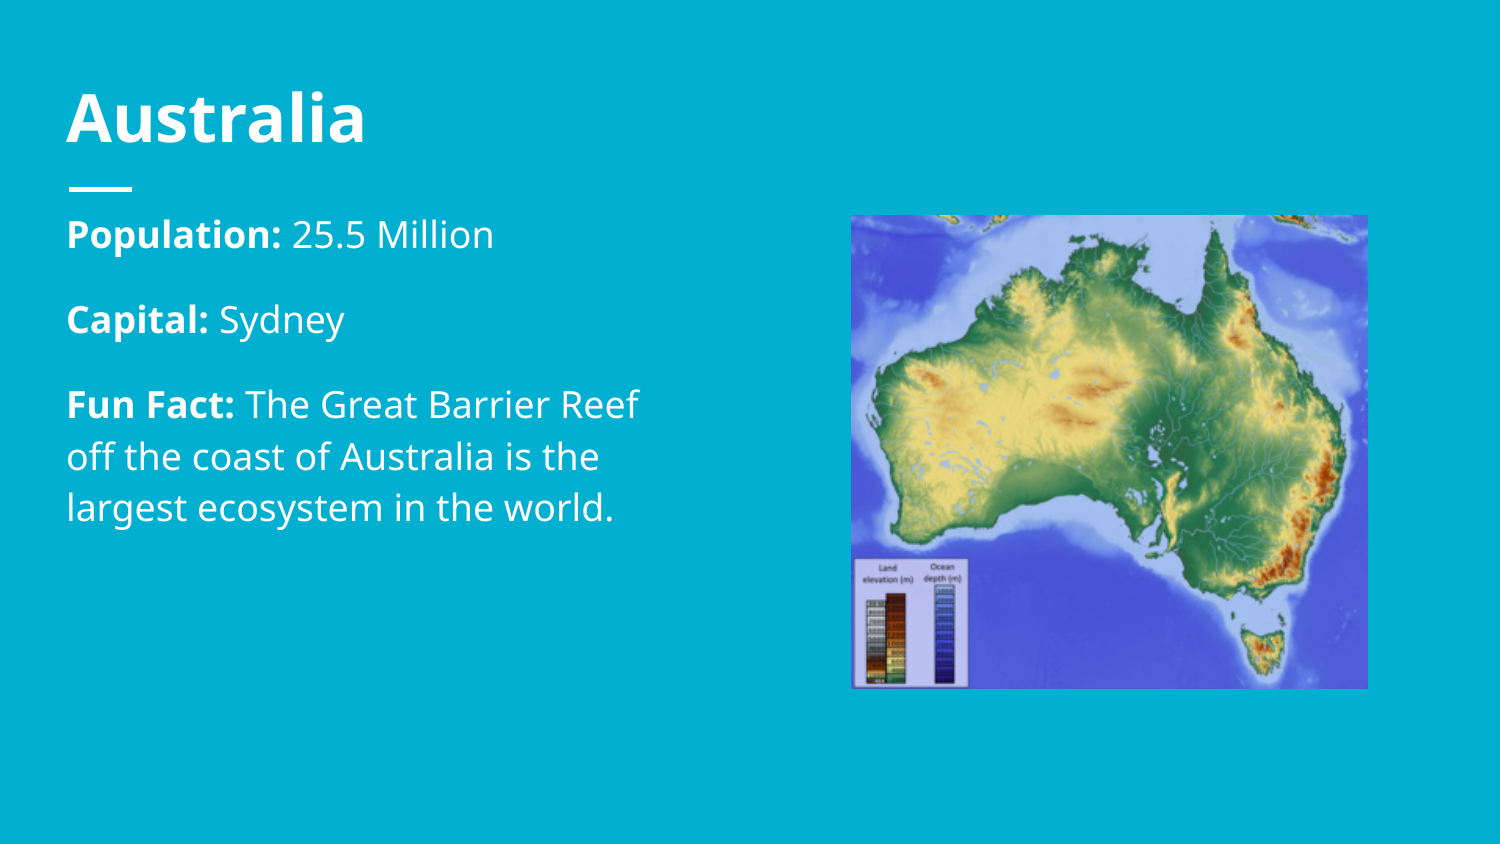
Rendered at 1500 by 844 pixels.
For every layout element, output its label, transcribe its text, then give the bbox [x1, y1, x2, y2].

picture [851, 215, 1368, 690]
list Population: 25.5 Million Capital: Sydney Fun Fact: The Great Barrier Reef off the coast of Australia is the largest ecosystem in the world. [51, 189, 708, 612]
title Australia [51, 61, 1449, 167]
